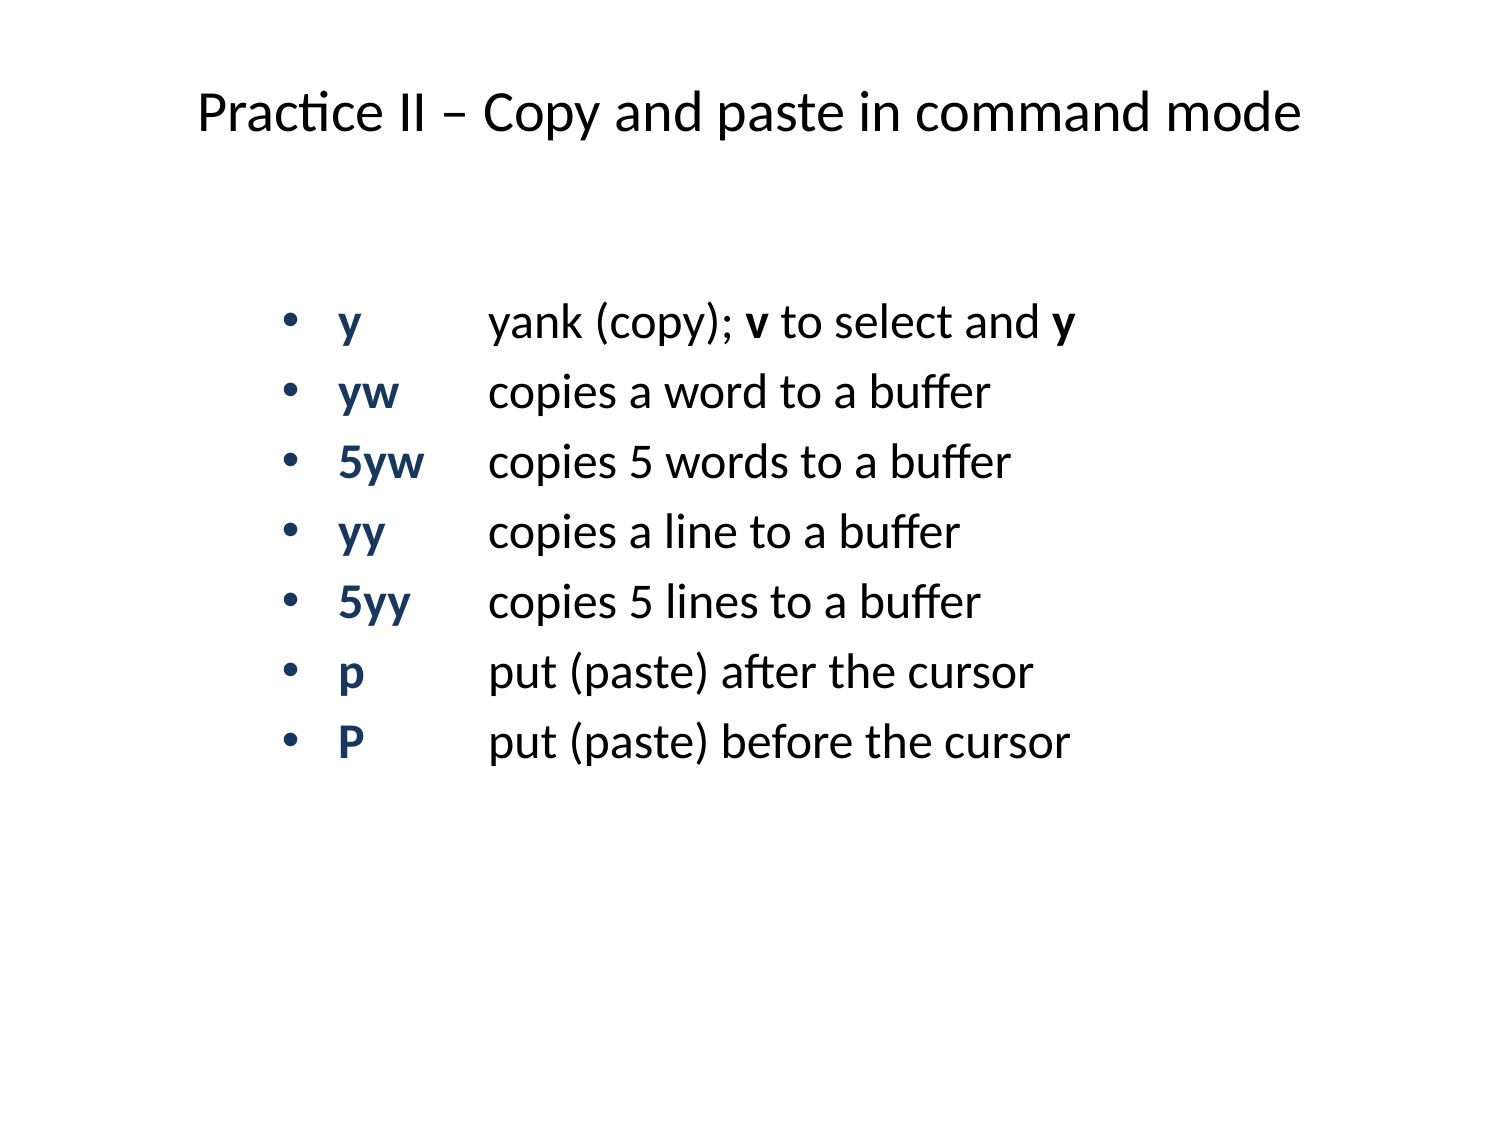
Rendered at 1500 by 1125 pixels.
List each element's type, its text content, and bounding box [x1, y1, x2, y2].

title Practice II – Copy and paste in command mode [75, 45, 1425, 172]
list y yank (copy); v to select and y yw copies a word to a buffer 5yw copies 5 words to a buffer yy copies a line to a buffer 5yy copies 5 lines to a buffer p put (paste) after the cursor P put (paste) before the cursor [266, 281, 1249, 827]
